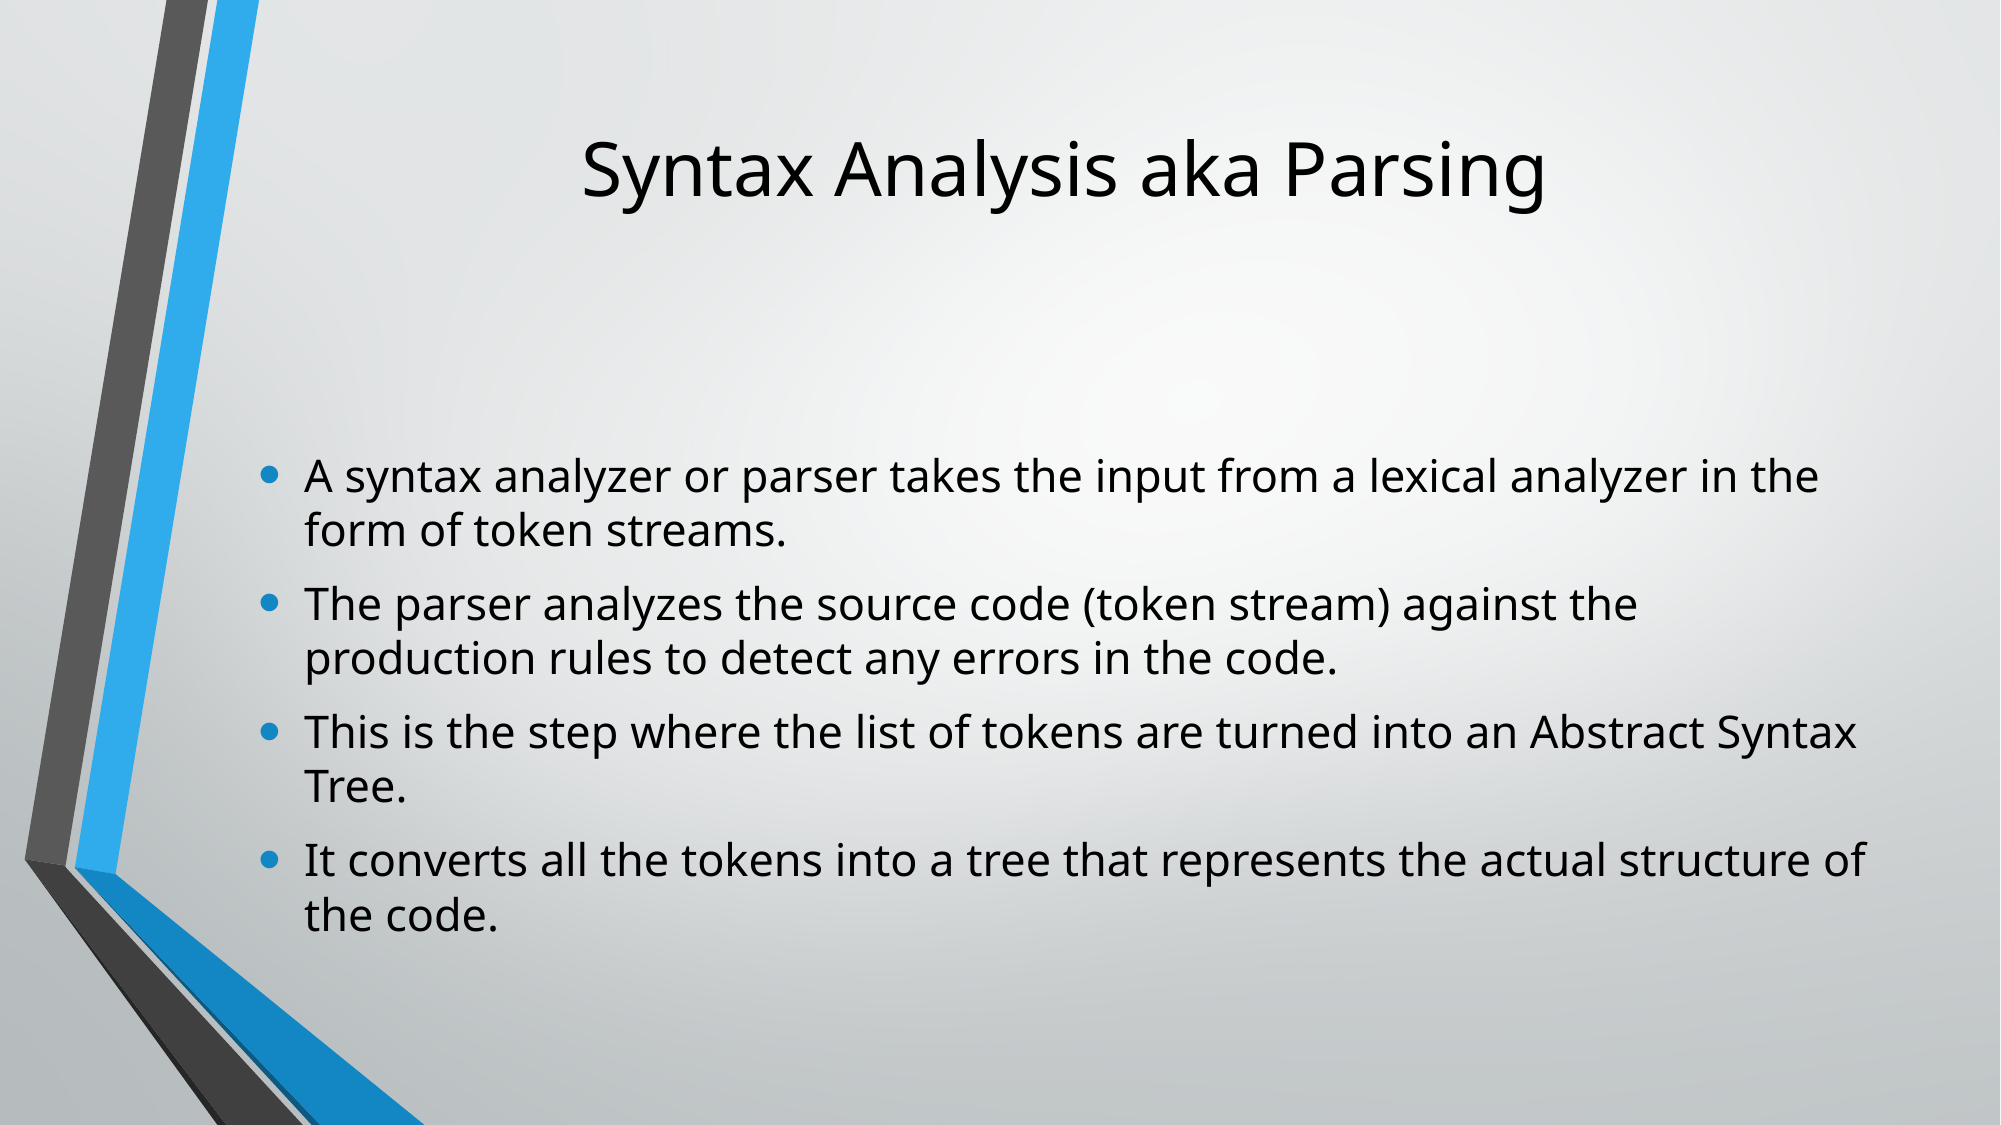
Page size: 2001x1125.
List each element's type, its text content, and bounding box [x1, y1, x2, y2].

title Syntax Analysis aka Parsing [243, 112, 1887, 400]
list A syntax analyzer or parser takes the input from a lexical analyzer in the form of token streams. The parser analyzes the source code (token stream) against the production rules to detect any errors in the code. This is the step where the list of tokens are turned into an Abstract Syntax Tree. It converts all the tokens into a tree that represents the actual structure of the code. [243, 437, 1887, 950]
